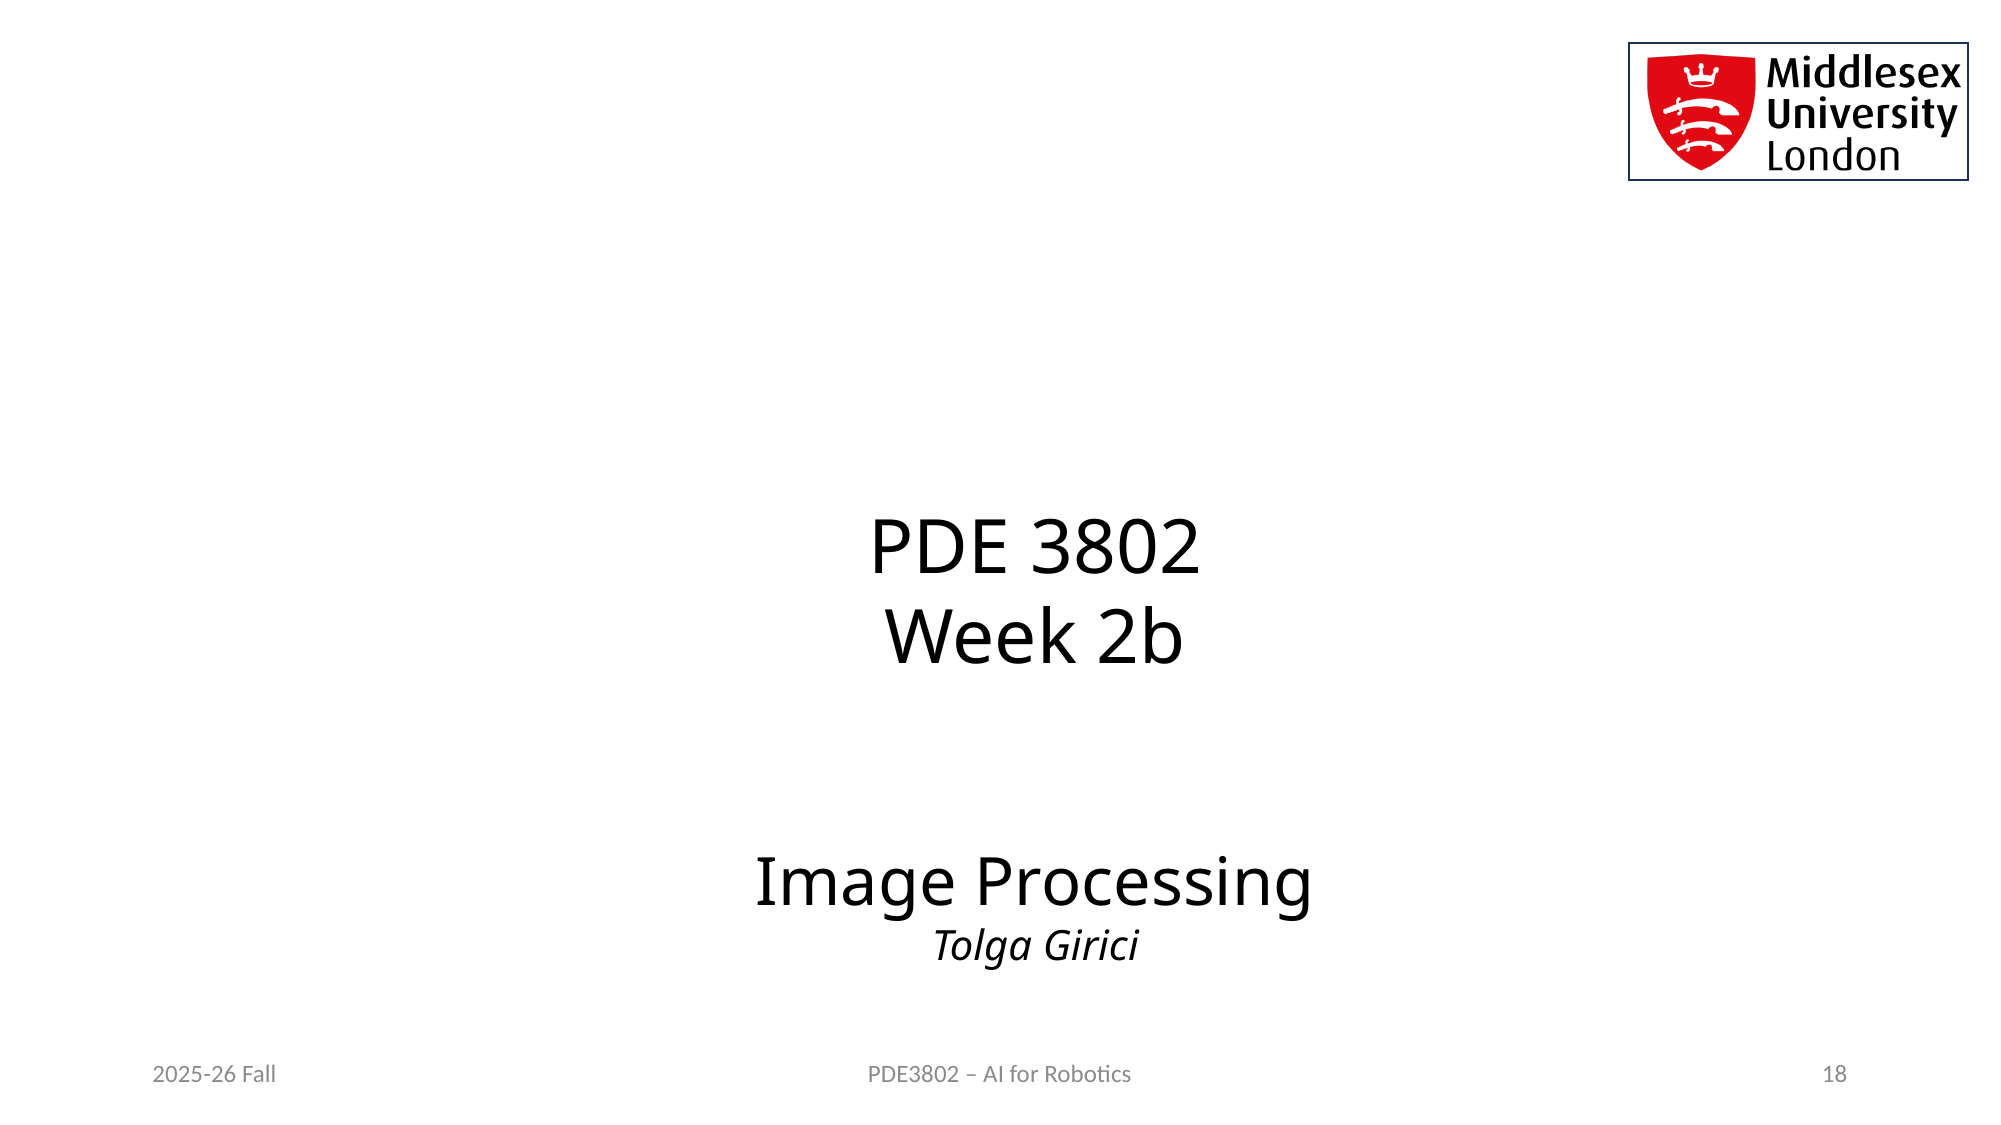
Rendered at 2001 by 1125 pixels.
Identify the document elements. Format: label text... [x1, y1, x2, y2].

title PDE 3802 Week 2b Image Processing Tolga Girici [432, 208, 1638, 976]
picture [1630, 44, 1967, 179]
slide_number 2025-26 Fall [137, 1042, 588, 1103]
footer PDE3802 – AI for Robotics [662, 1042, 1338, 1103]
slide_number 18 [1412, 1042, 1863, 1103]
